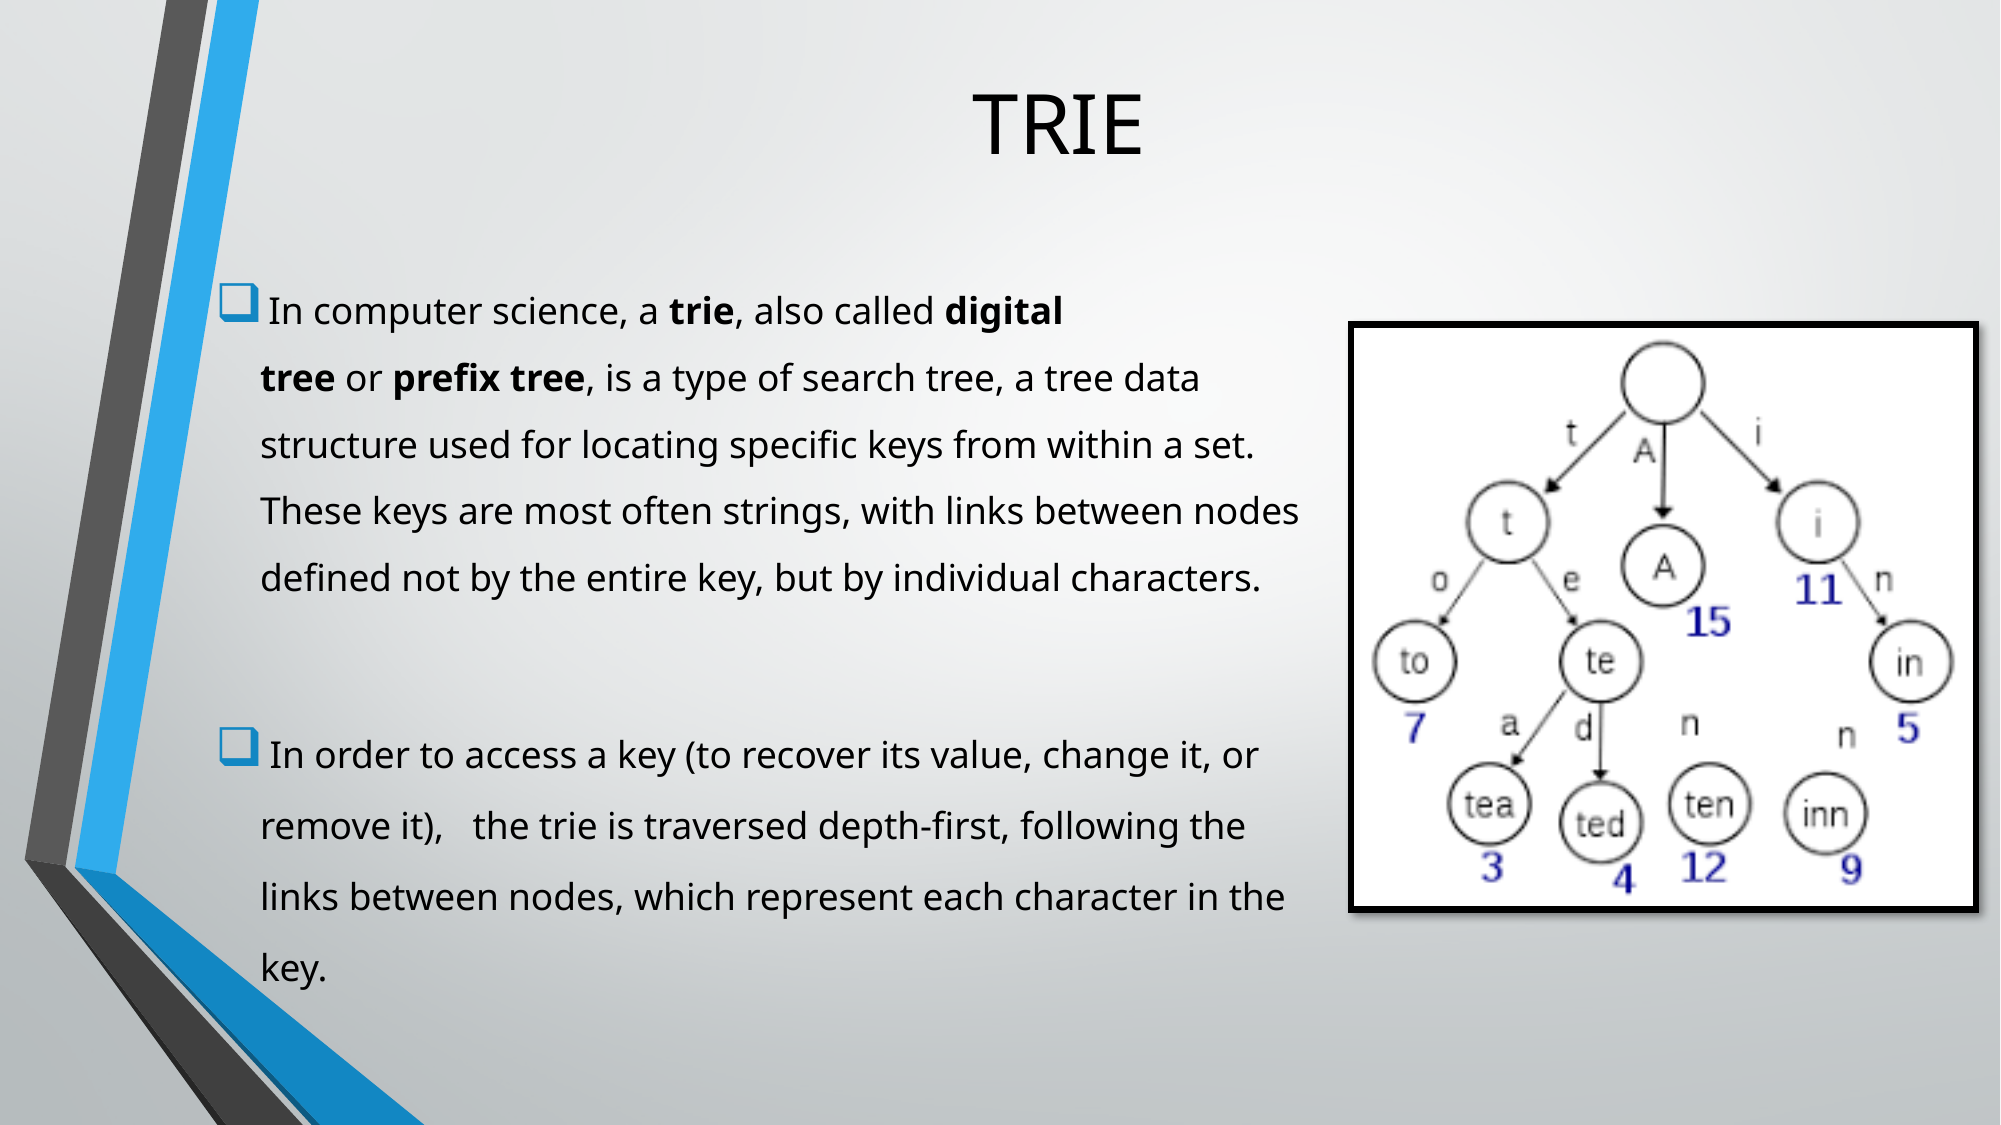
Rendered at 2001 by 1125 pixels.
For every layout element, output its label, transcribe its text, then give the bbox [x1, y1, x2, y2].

list In computer science, a trie, also called digital tree or prefix tree, is a type of search tree, a tree data structure used for locating specific keys from within a set. These keys are most often strings, with links between nodes defined not by the entire key, but by individual characters. In order to access a key (to recover its value, change it, or remove it), the trie is traversed depth-first, following the links between nodes, which represent each character in the key. [200, 241, 1325, 1014]
title TRIE [237, 24, 1881, 219]
picture [1354, 327, 1974, 907]
